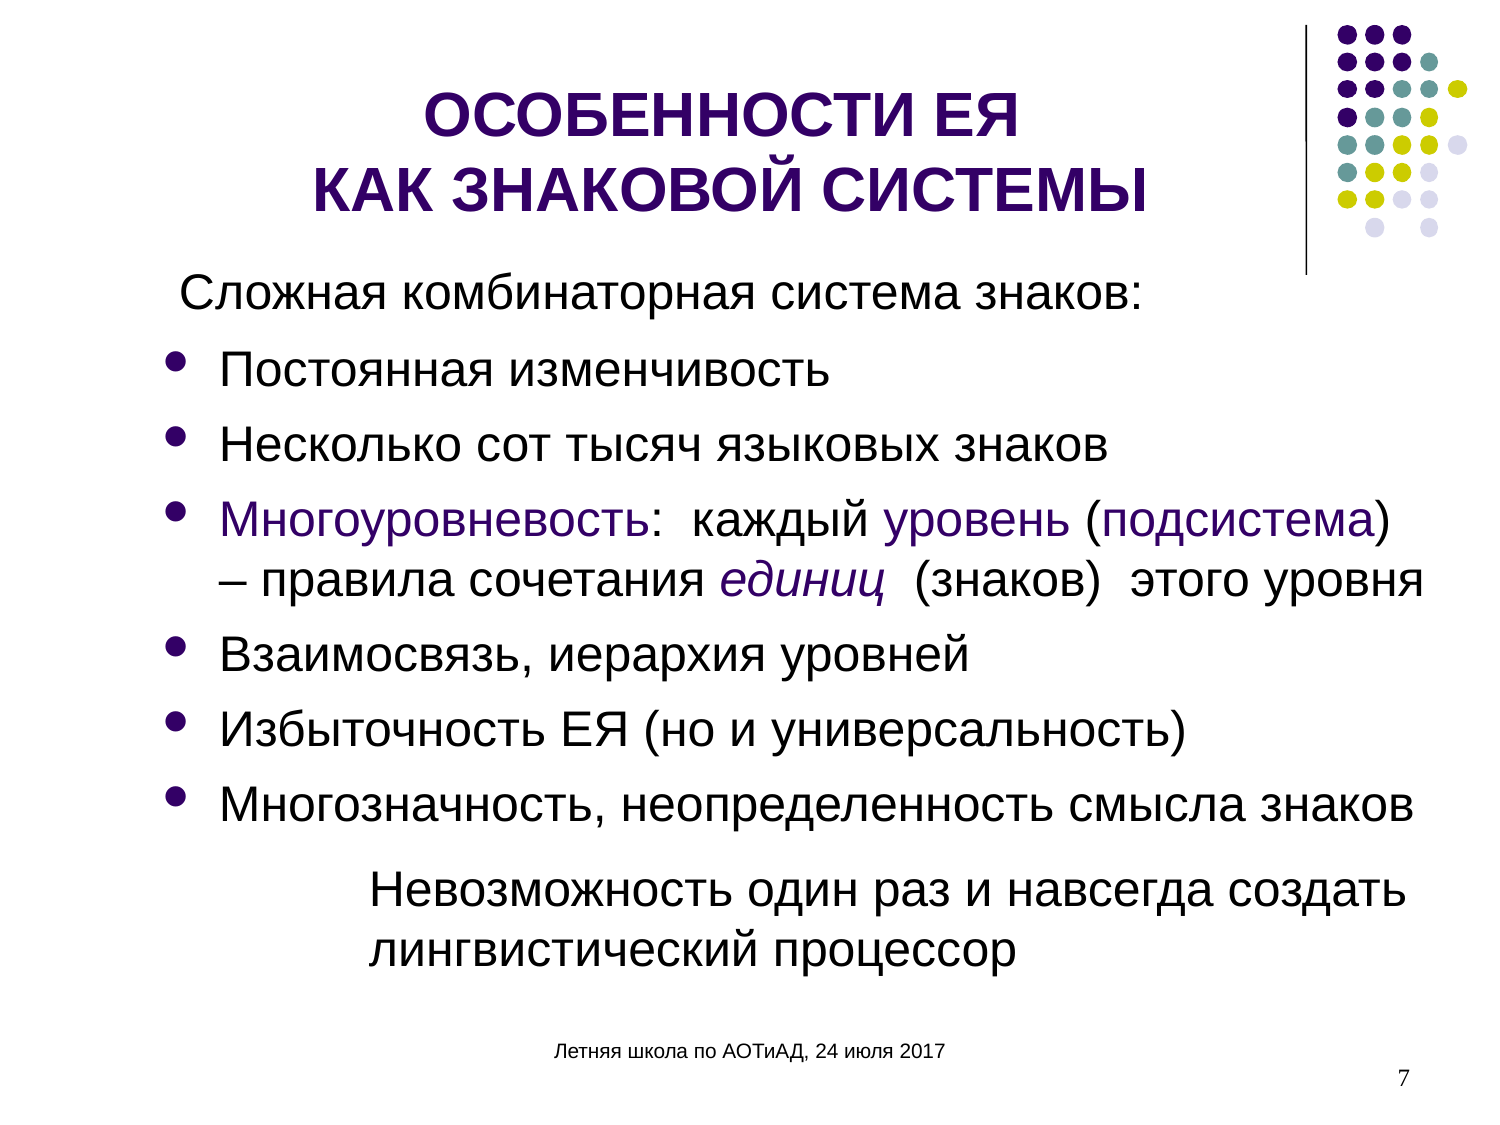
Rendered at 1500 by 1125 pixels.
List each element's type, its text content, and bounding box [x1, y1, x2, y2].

title ОСОБЕННОСТИ ЕЯ КАК ЗНАКОВОЙ СИСТЕМЫ [109, 66, 1353, 221]
list Сложная комбинаторная система знаков: Постоянная изменчивость Несколько сот тысяч языковых знаков Многоуровневость: каждый уровень (подсистема) – правила сочетания единиц (знаков) этого уровня Взаимосвязь, иерархия уровней Избыточность ЕЯ (но и универсальность) Многозначность, неопределенность смысла знаков Невозможность один раз и навсегда создать лингвистический процессор [147, 243, 1448, 1012]
footer Летняя школа по АОТиАД, 24 июля 2017 [512, 1024, 988, 1071]
text_box 7 [1074, 1024, 1425, 1100]
